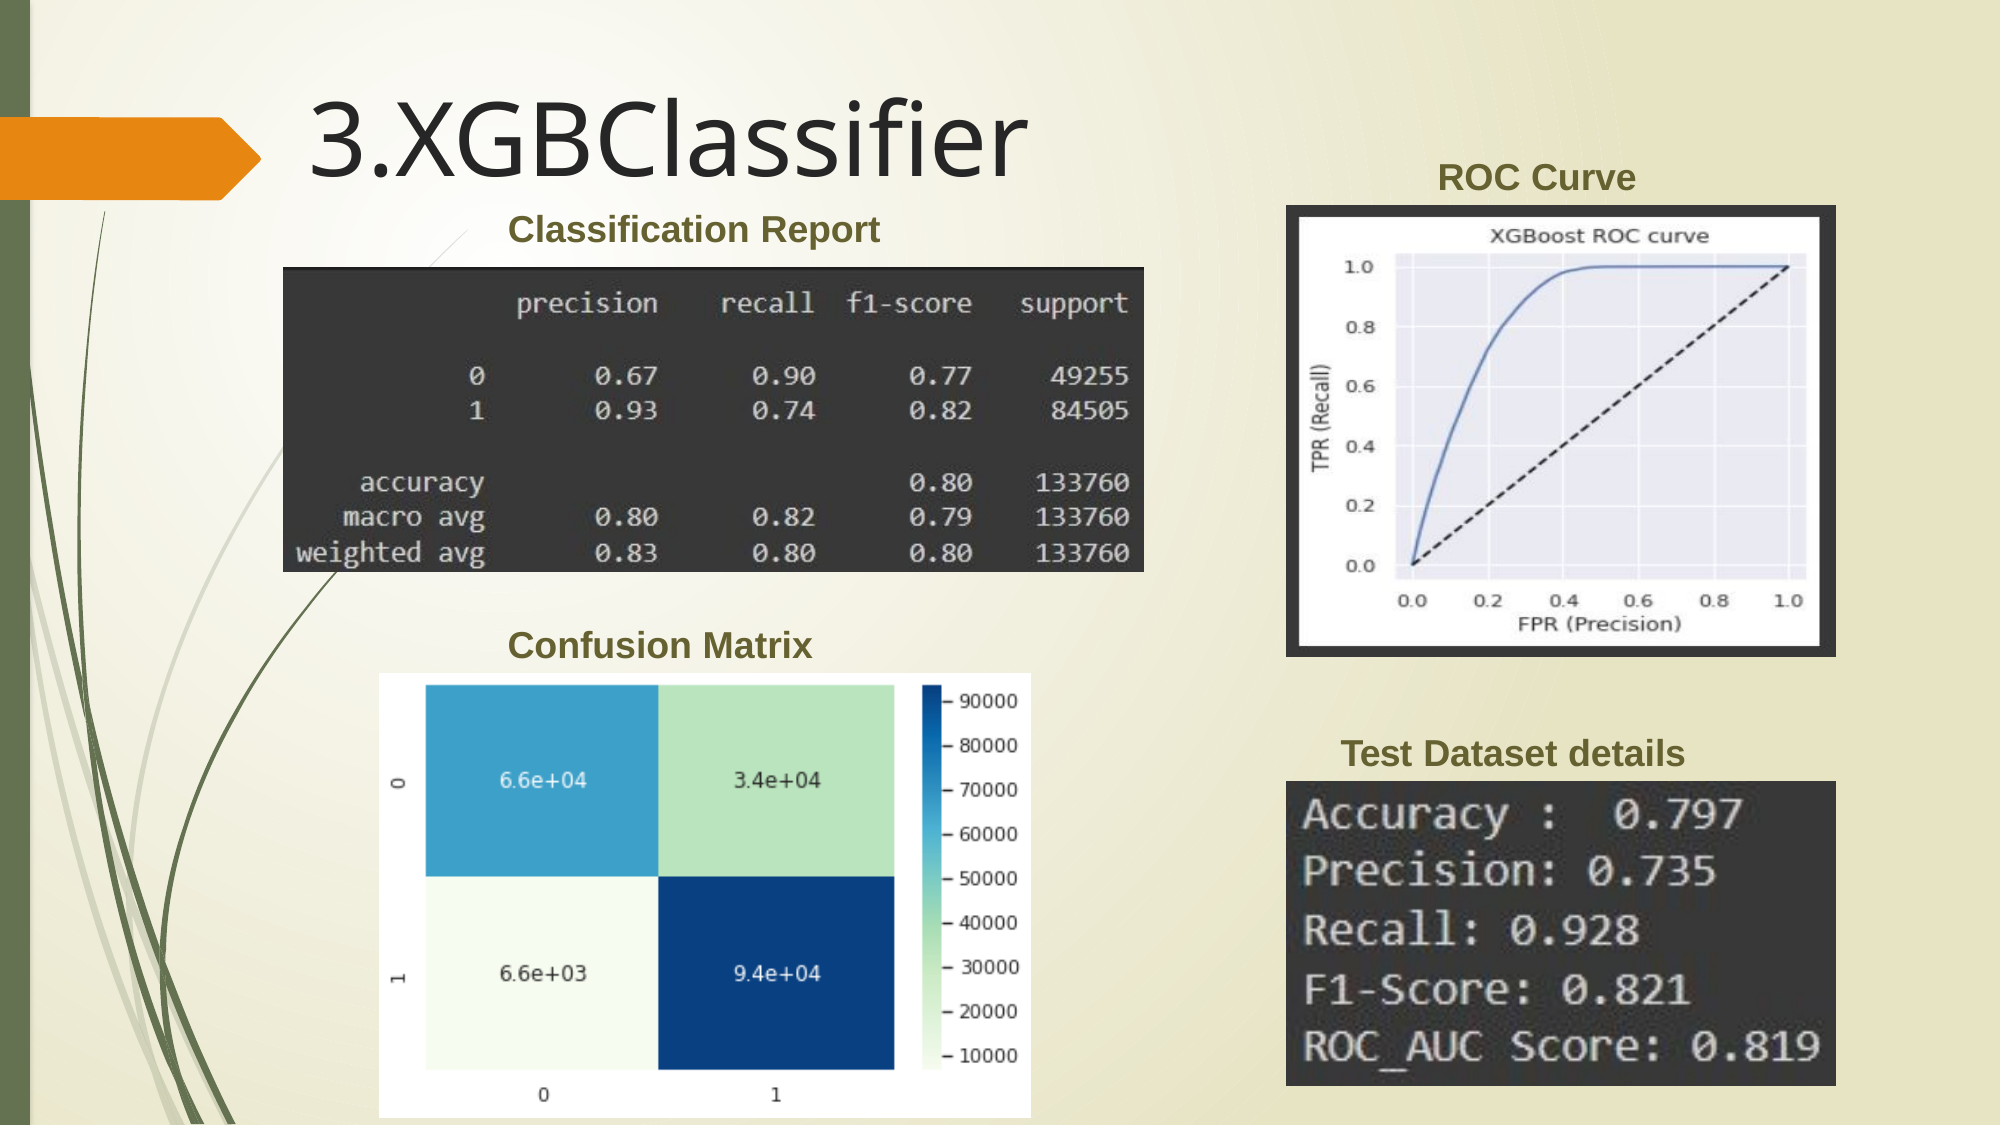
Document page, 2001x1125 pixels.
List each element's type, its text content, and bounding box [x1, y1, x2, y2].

text_box ROC Curve [1422, 156, 1652, 204]
picture [379, 673, 1031, 1118]
title 3.XGBClassifier [306, 71, 1205, 262]
text_box Classification Report [493, 208, 896, 258]
picture [1286, 205, 1836, 658]
picture [1286, 781, 1836, 1086]
text_box Confusion Matrix [492, 624, 828, 672]
picture [282, 267, 1145, 572]
text_box Test Dataset details [1325, 732, 1702, 780]
